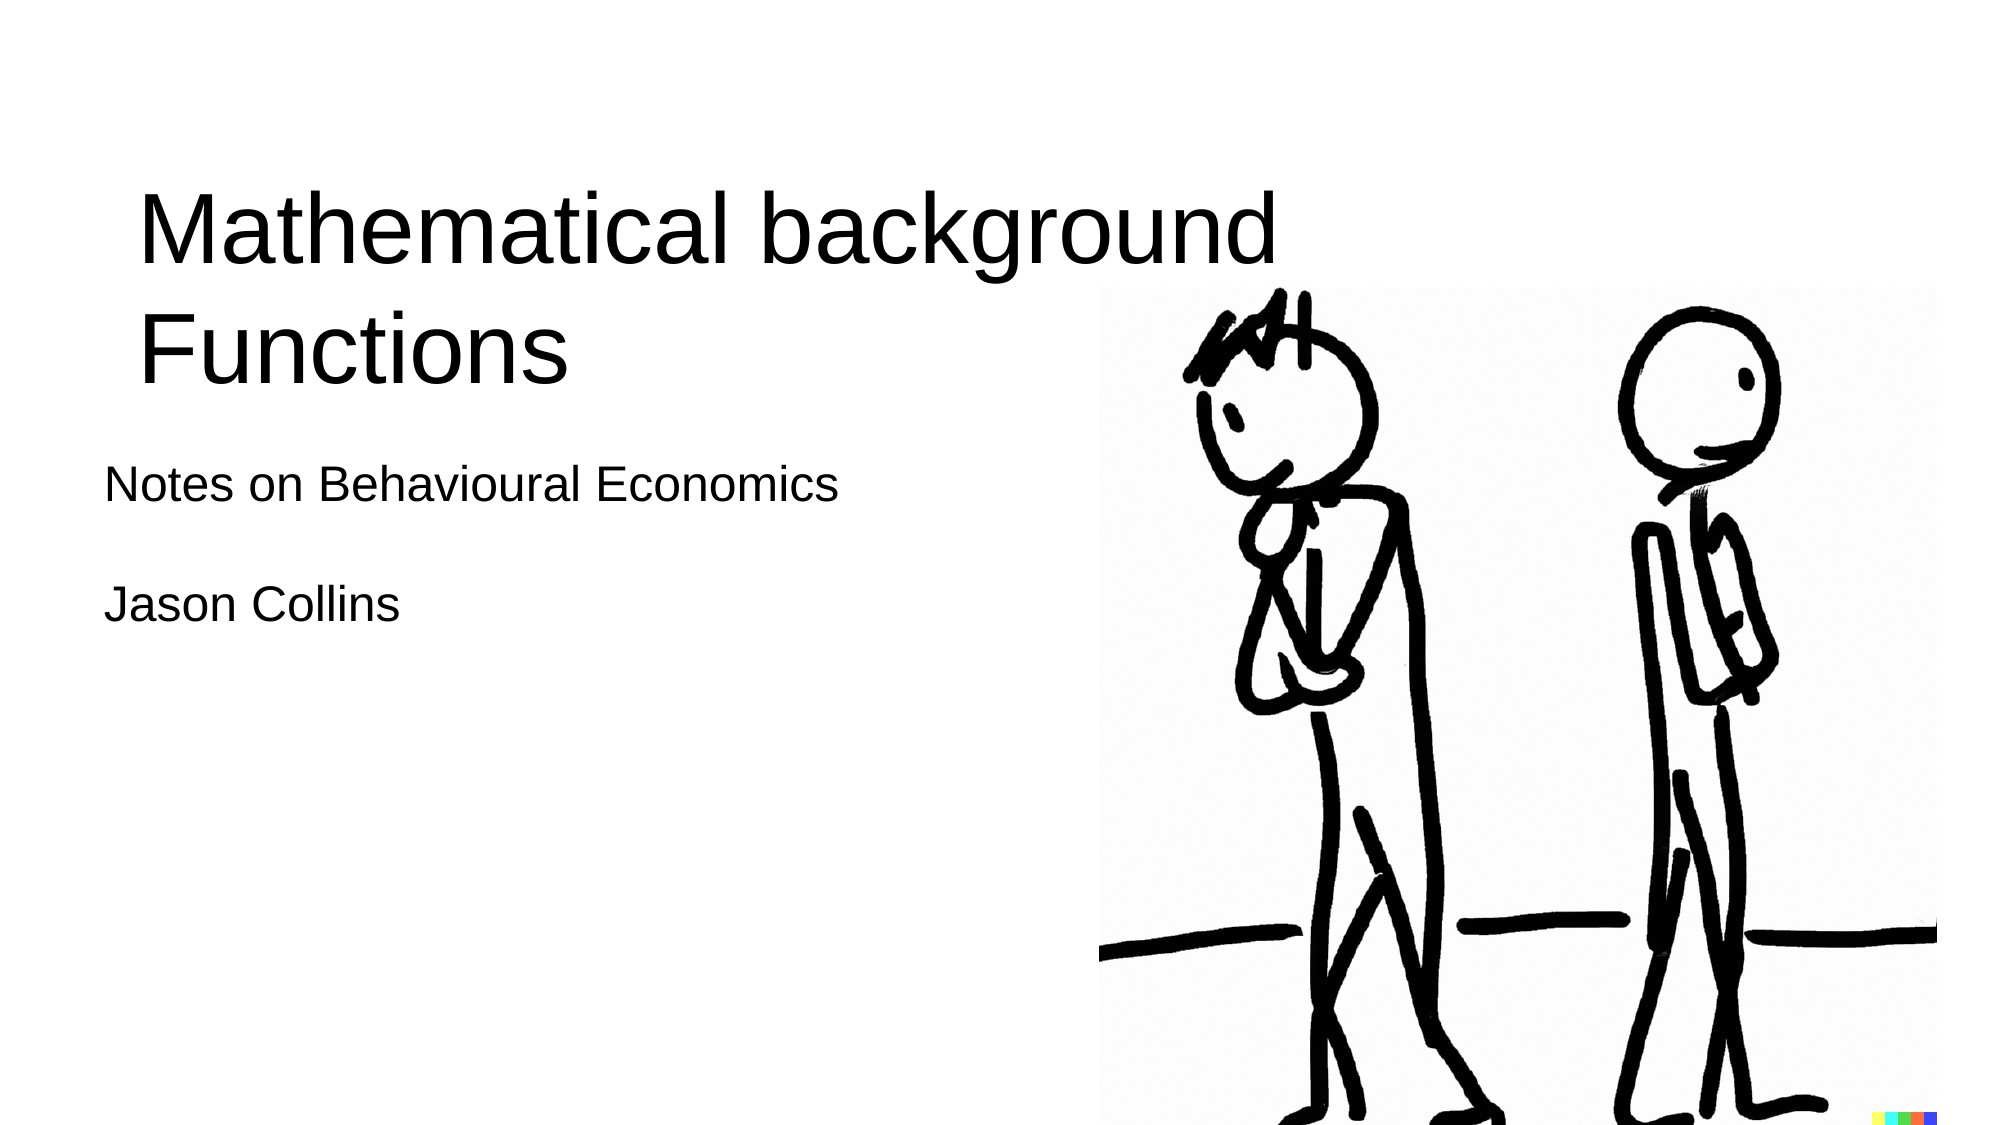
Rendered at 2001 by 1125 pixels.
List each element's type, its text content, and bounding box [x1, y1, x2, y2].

text_box Notes on Behavioural Economics Jason Collins [89, 398, 855, 639]
text_box Mathematical background Functions [122, 156, 1311, 412]
picture [1099, 287, 1937, 1125]
